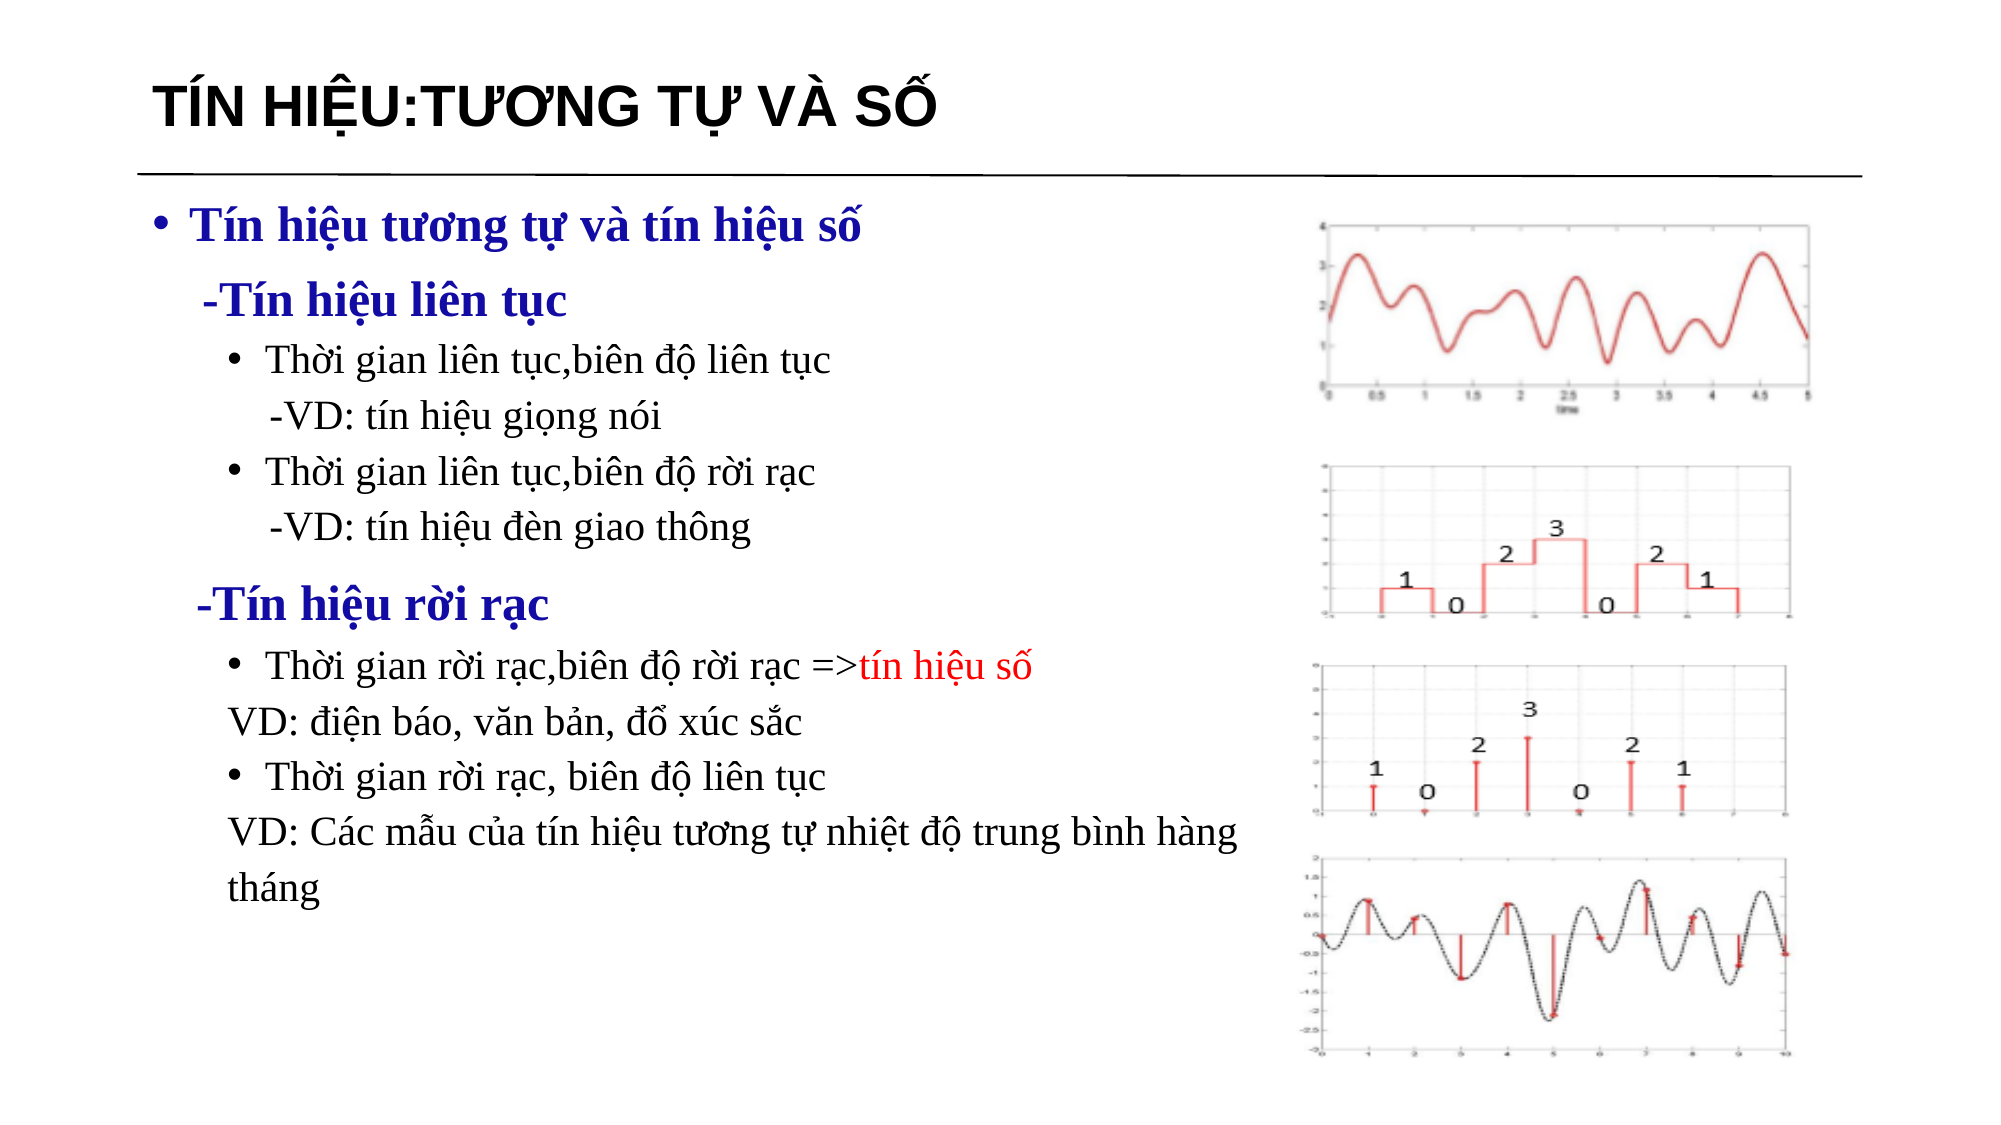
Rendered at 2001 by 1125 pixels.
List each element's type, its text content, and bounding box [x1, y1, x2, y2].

title TÍN HIỆU:TƯƠNG TỰ VÀ SỐ [137, 39, 1863, 174]
list Tín hiệu tương tự và tín hiệu số -Tín hiệu liên tục Thời gian liên tục,biên độ liên tục -VD: tín hiệu giọng nói Thời gian liên tục,biên độ rời rạc -VD: tín hiệu đèn giao thông -Tín hiệu rời rạc Thời gian rời rạc,biên độ rời rạc =>tín hiệu số VD: điện báo, văn bản, đổ xúc sắc Thời gian rời rạc, biên độ liên tục VD: Các mẫu của tín hiệu tương tự nhiệt độ trung bình hàng tháng [137, 191, 1863, 1014]
picture [1296, 849, 1800, 1069]
picture [1309, 214, 1824, 429]
picture [1309, 658, 1800, 823]
picture [1309, 453, 1800, 634]
